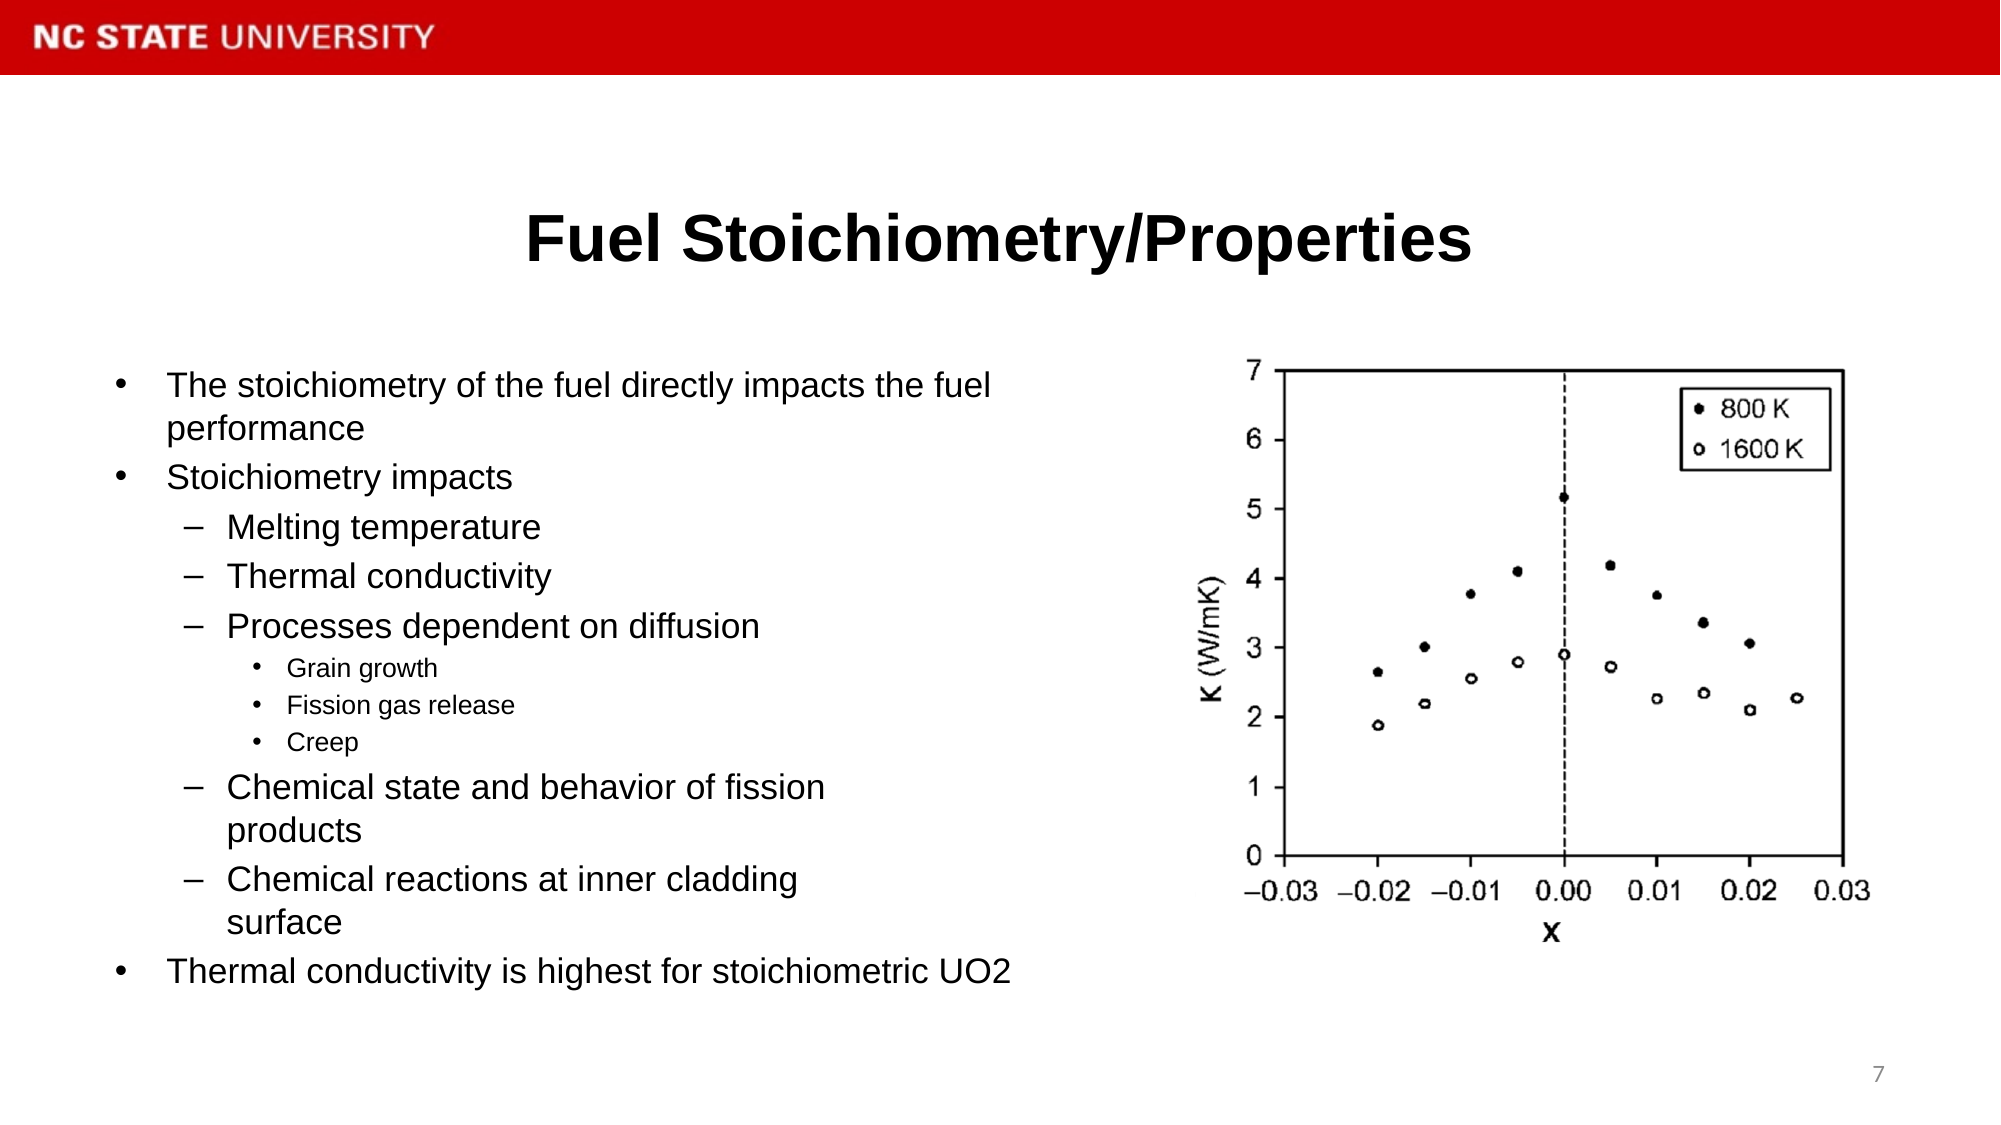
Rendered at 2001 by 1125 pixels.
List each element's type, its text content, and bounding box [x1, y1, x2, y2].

slide_number 7 [1433, 1042, 1900, 1103]
list The stoichiometry of the fuel directly impacts the fuel performance Stoichiometry impacts Melting temperature Thermal conductivity Processes dependent on diffusion Grain growth Fission gas release Creep Chemical state and behavior of fission products Chemical reactions at inner cladding surface Thermal conductivity is highest for stoichiometric UO2 [99, 354, 1107, 1005]
picture [0, 0, 2000, 75]
title Fuel Stoichiometry/Properties [99, 147, 1900, 323]
picture [1171, 354, 1880, 955]
